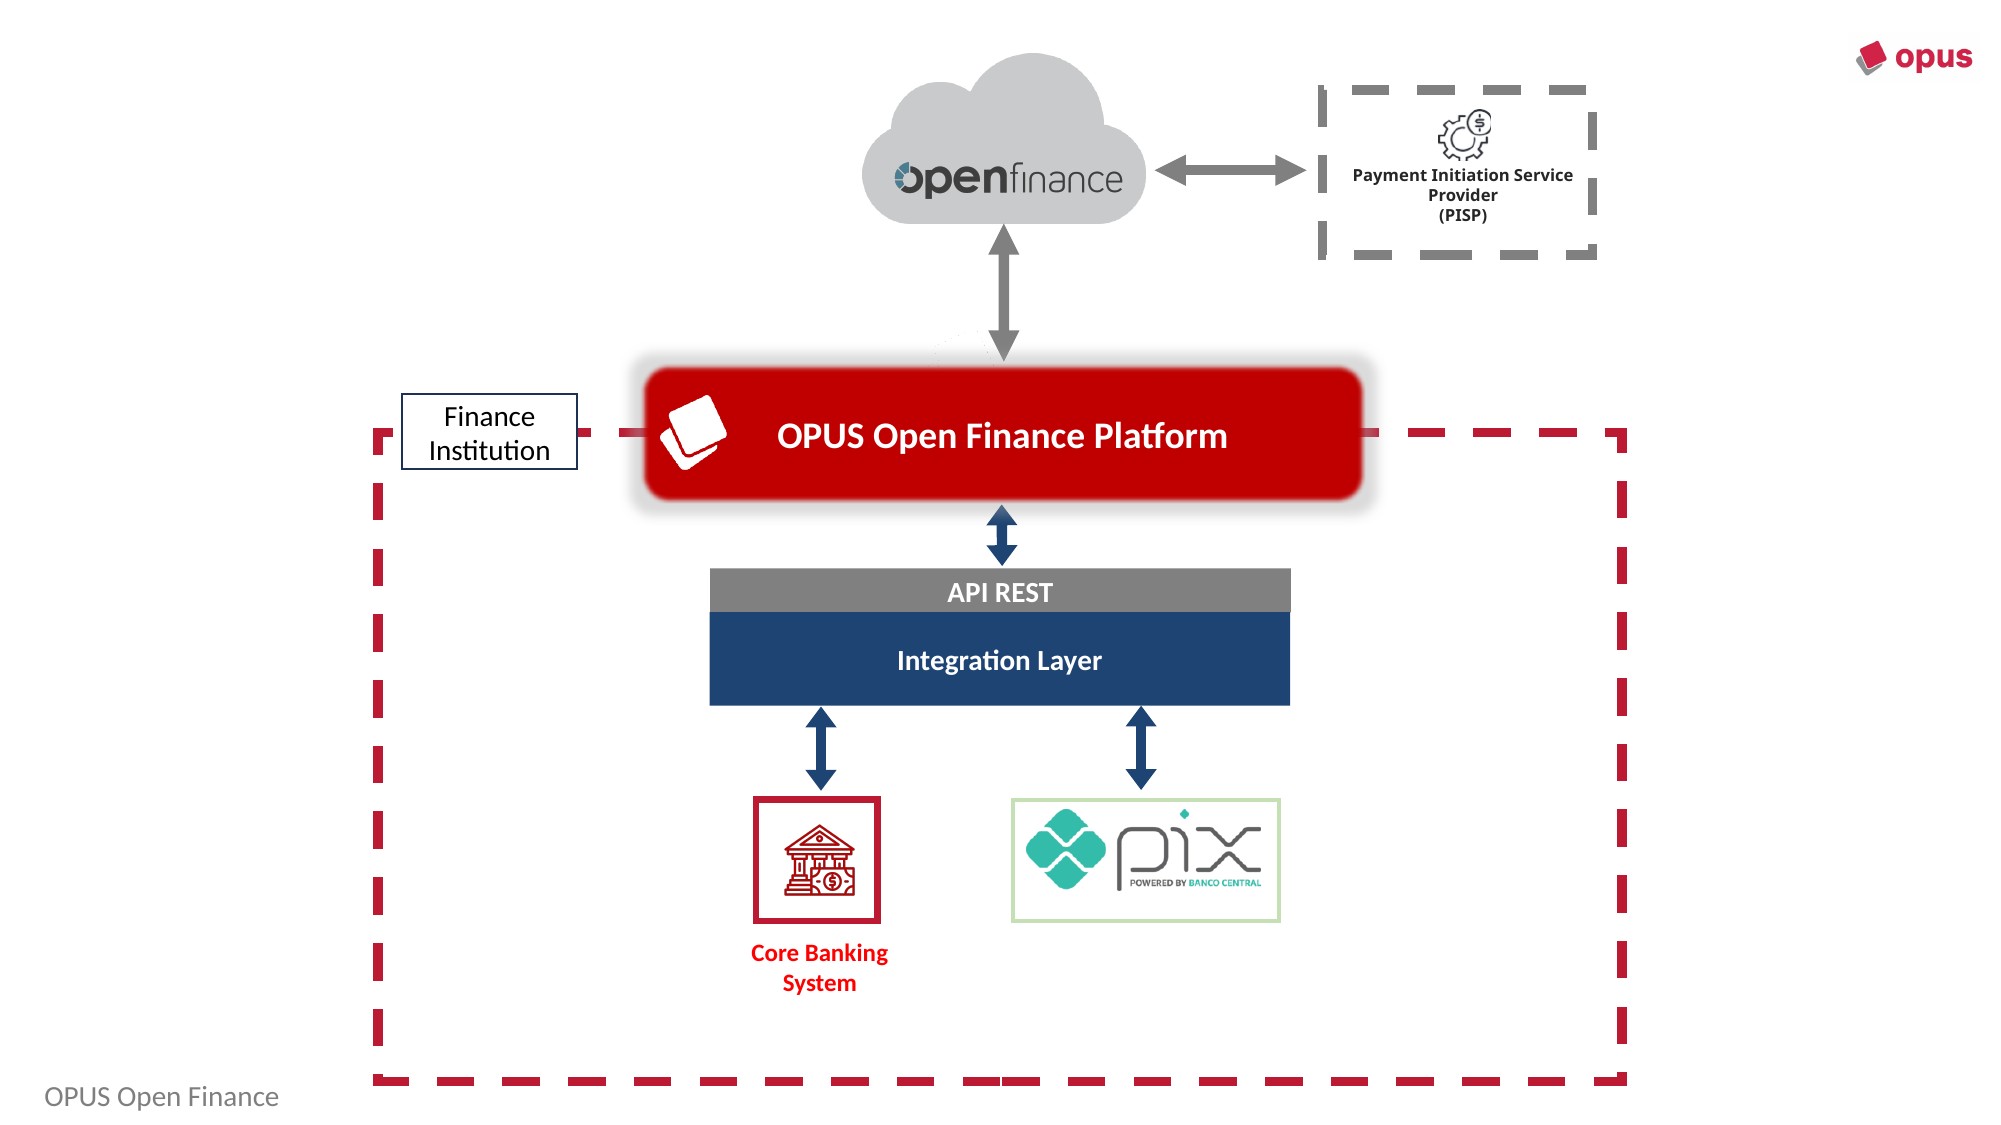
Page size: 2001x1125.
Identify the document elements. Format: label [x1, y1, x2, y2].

picture [1848, 33, 1980, 83]
text_box [378, 53, 1623, 1082]
